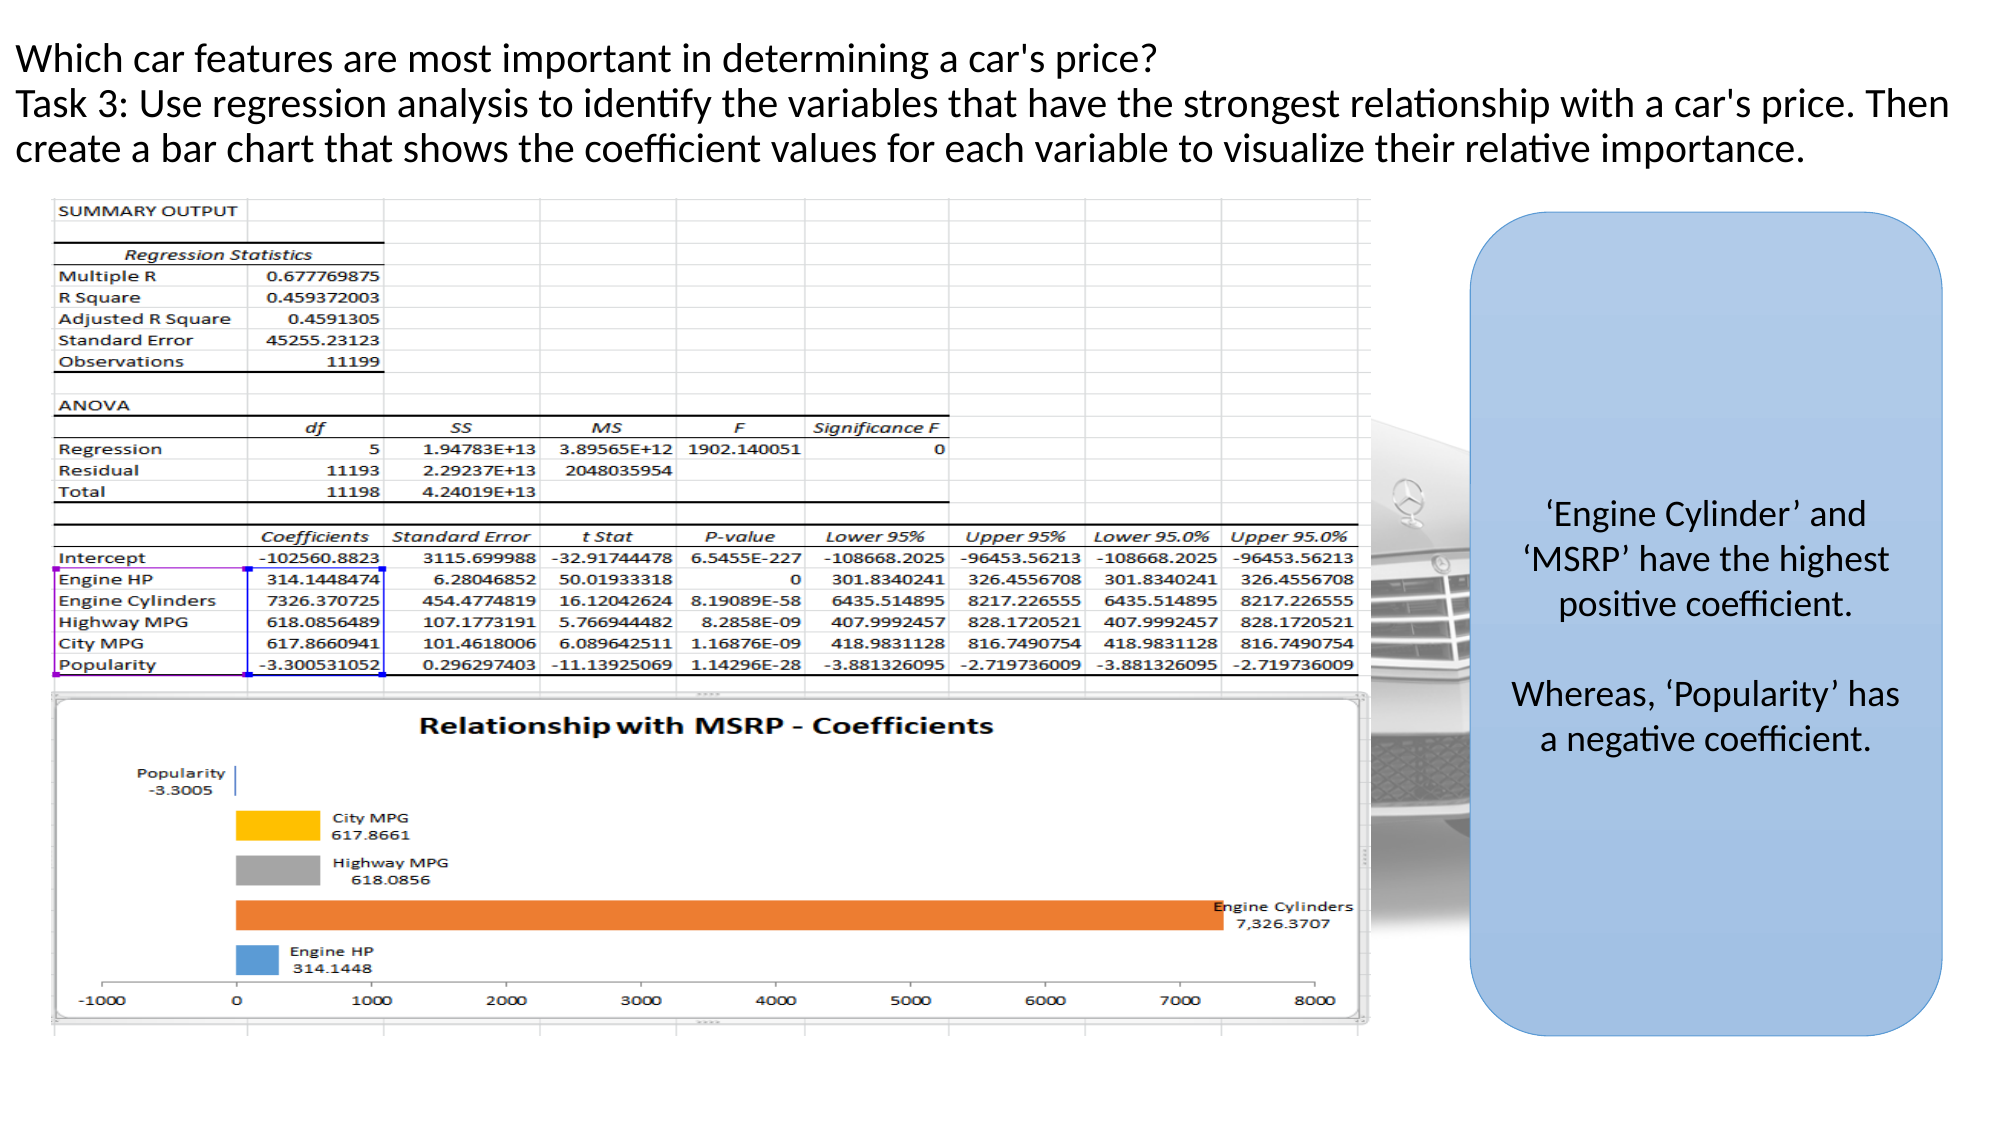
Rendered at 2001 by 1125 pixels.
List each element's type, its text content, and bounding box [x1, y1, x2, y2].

title Which car features are most important in determining a car's price? Task 3: Use regression analysis to identify the variables that have the strongest relationship with a car's price. Then create a bar chart that shows the coefficient values for each variable to visualize their relative importance. [0, 0, 2000, 208]
picture [51, 133, 1750, 1036]
text_box ‘Engine Cylinder’ and ‘MSRP’ have the highest positive coefficient. Whereas, ‘Popularity’ has a negative coefficient. [1477, 211, 1943, 1037]
